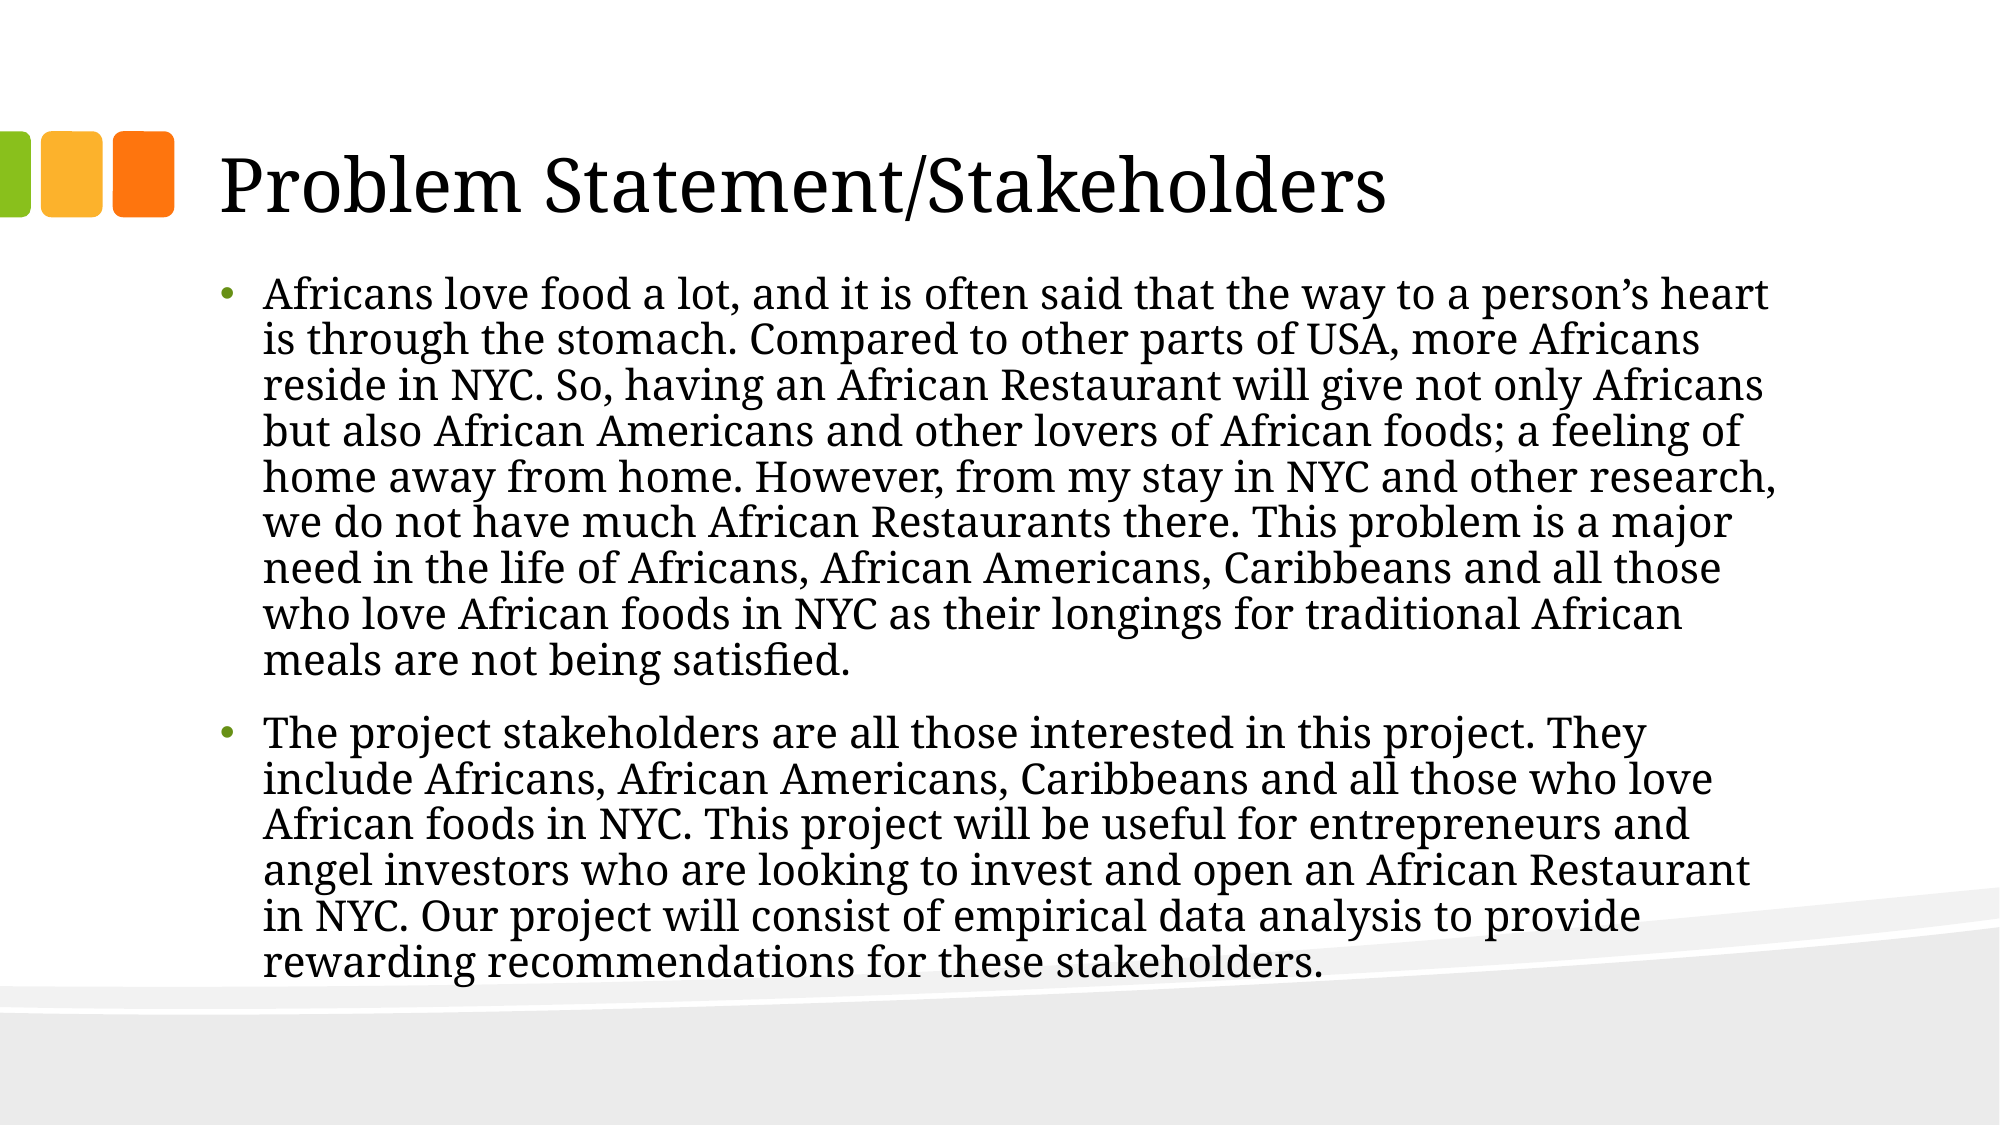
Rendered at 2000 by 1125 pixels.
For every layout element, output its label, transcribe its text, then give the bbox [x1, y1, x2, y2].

title Problem Statement/Stakeholders [199, 24, 1800, 238]
list Africans love food a lot, and it is often said that the way to a person’s heart is through the stomach. Compared to other parts of USA, more Africans reside in NYC. So, having an African Restaurant will give not only Africans but also African Americans and other lovers of African foods; a feeling of home away from home. However, from my stay in NYC and other research, we do not have much African Restaurants there. This problem is a major need in the life of Africans, African Americans, Caribbeans and all those who love African foods in NYC as their longings for traditional African meals are not being satisfied. The project stakeholders are all those interested in this project. They include Africans, African Americans, Caribbeans and all those who love African foods in NYC. This project will be useful for entrepreneurs and angel investors who are looking to invest and open an African Restaurant in NYC. Our project will consist of empirical data analysis to provide rewarding recommendations for these stakeholders. [199, 262, 1800, 1013]
